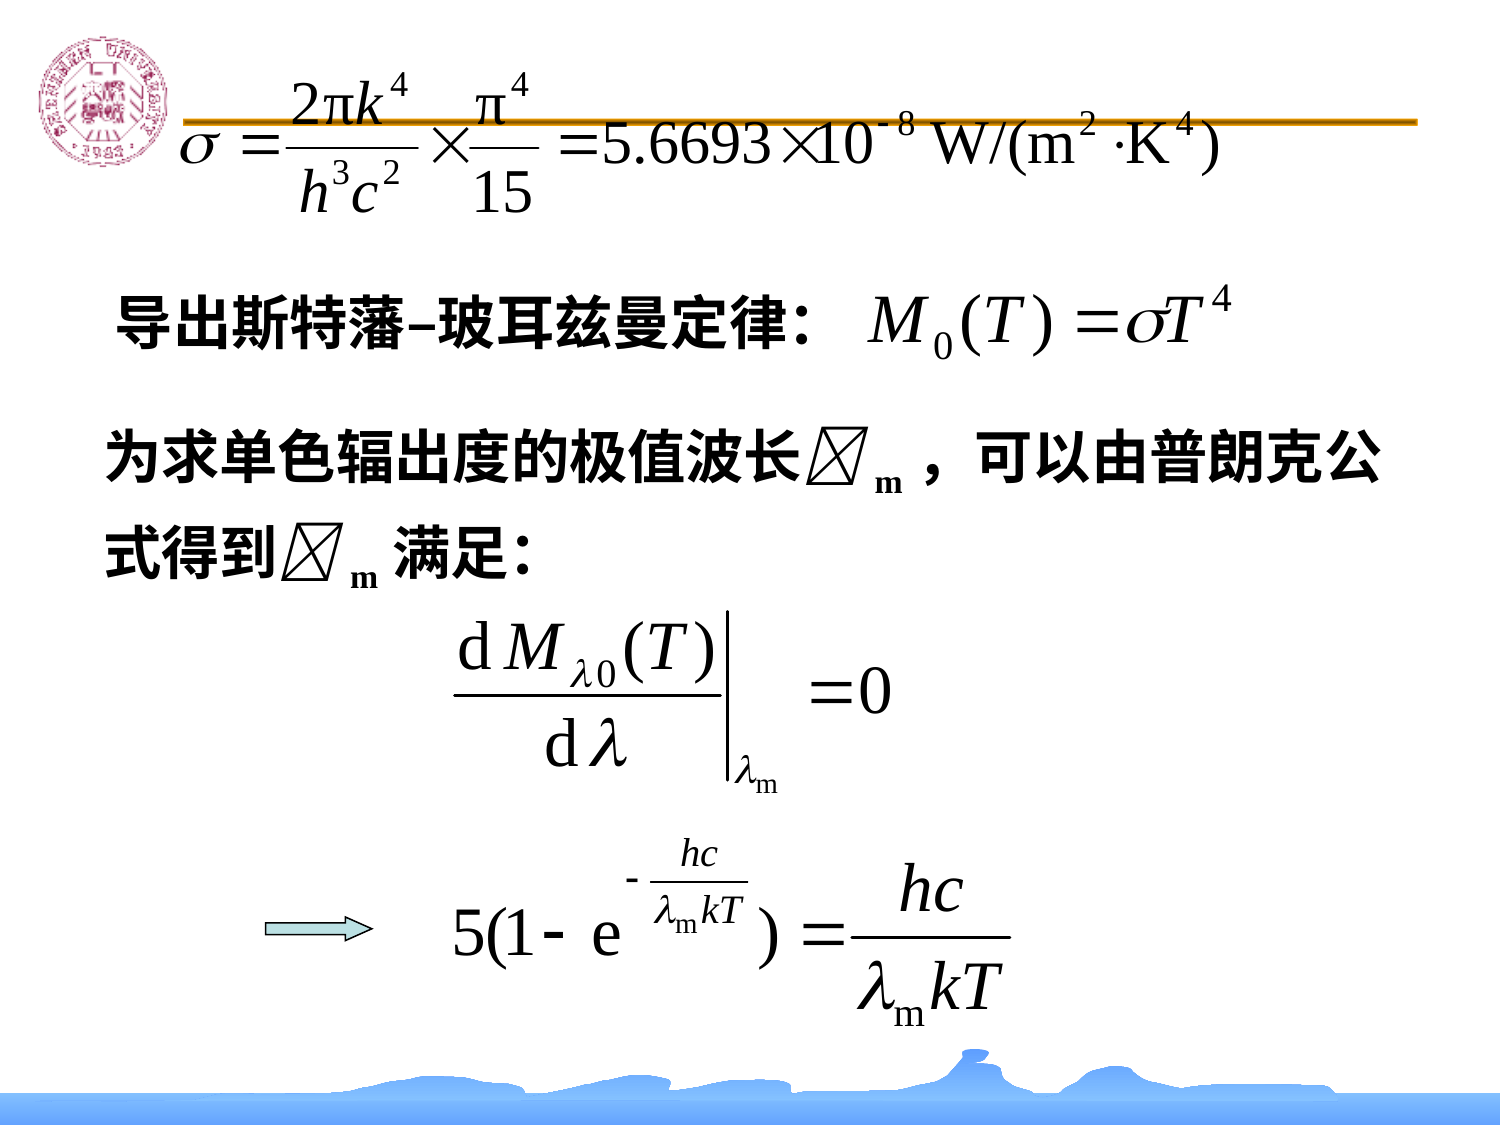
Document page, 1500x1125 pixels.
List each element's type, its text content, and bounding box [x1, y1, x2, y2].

text_box 为求单色辐出度的极值波长m，可以由普朗克公式得到m满足： [88, 397, 1439, 603]
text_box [855, 266, 1244, 377]
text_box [442, 597, 904, 806]
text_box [170, 54, 1235, 227]
text_box [265, 916, 372, 941]
picture [23, 23, 188, 176]
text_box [442, 822, 1022, 1043]
text_box 导出斯特藩–玻耳兹曼定律： [100, 278, 850, 364]
